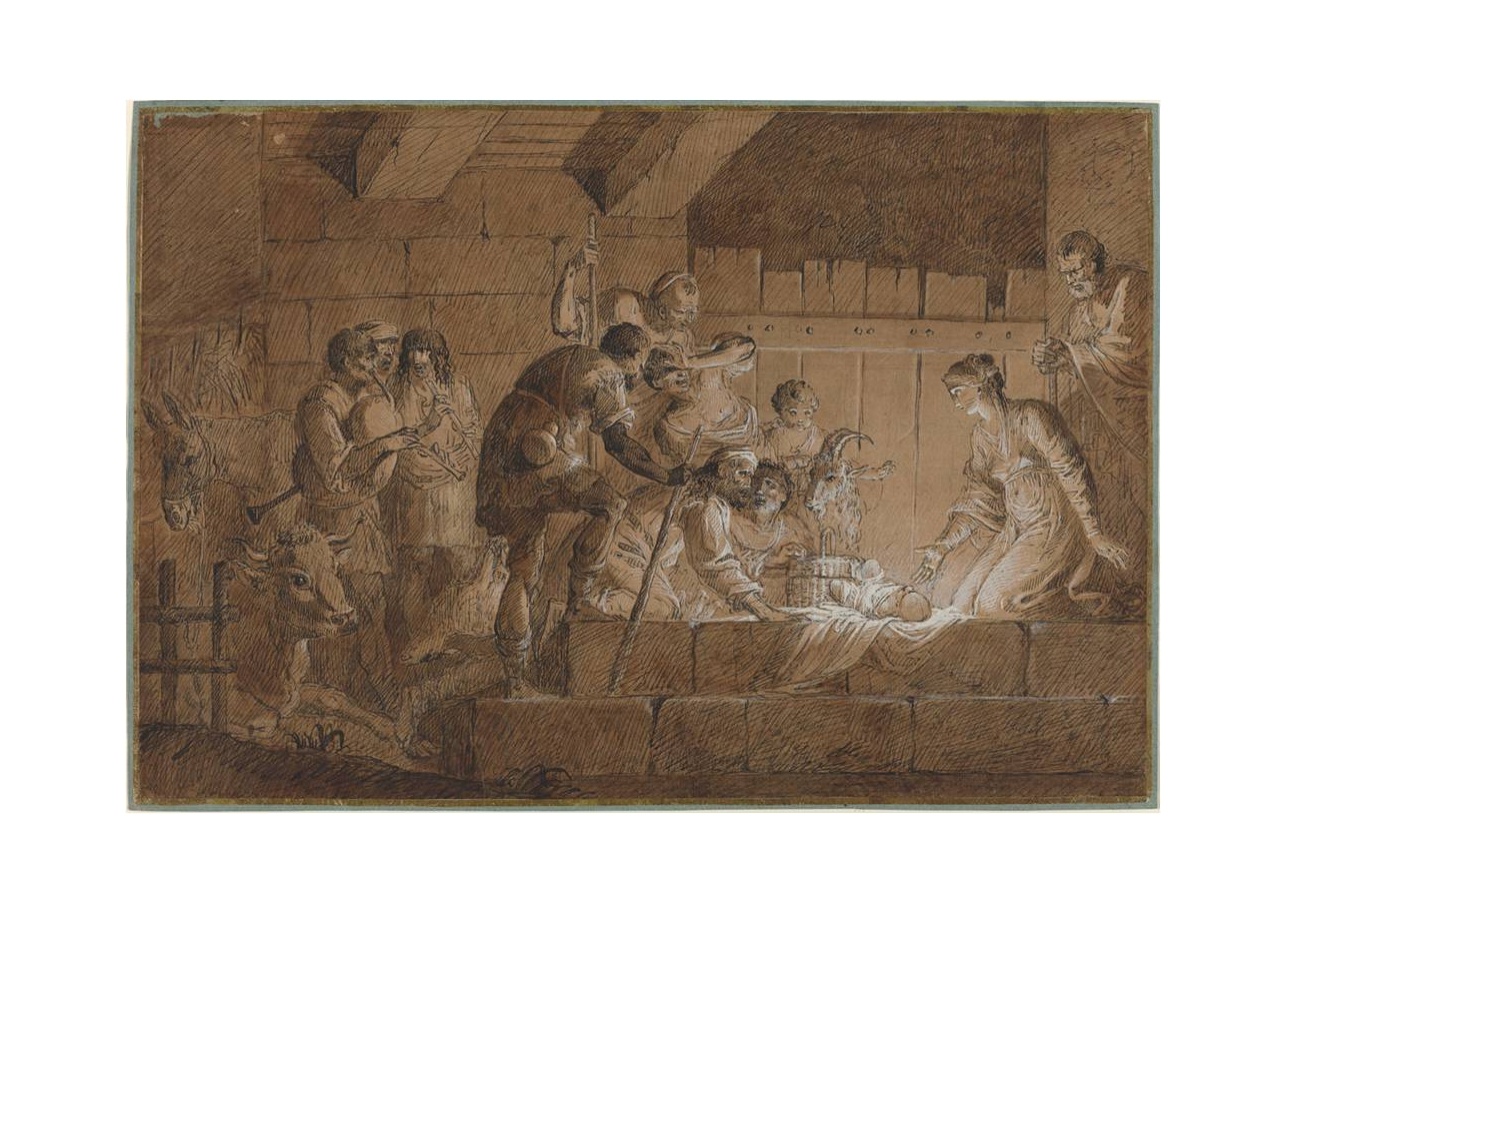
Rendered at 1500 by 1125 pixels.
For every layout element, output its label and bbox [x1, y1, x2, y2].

picture [124, 99, 1162, 815]
